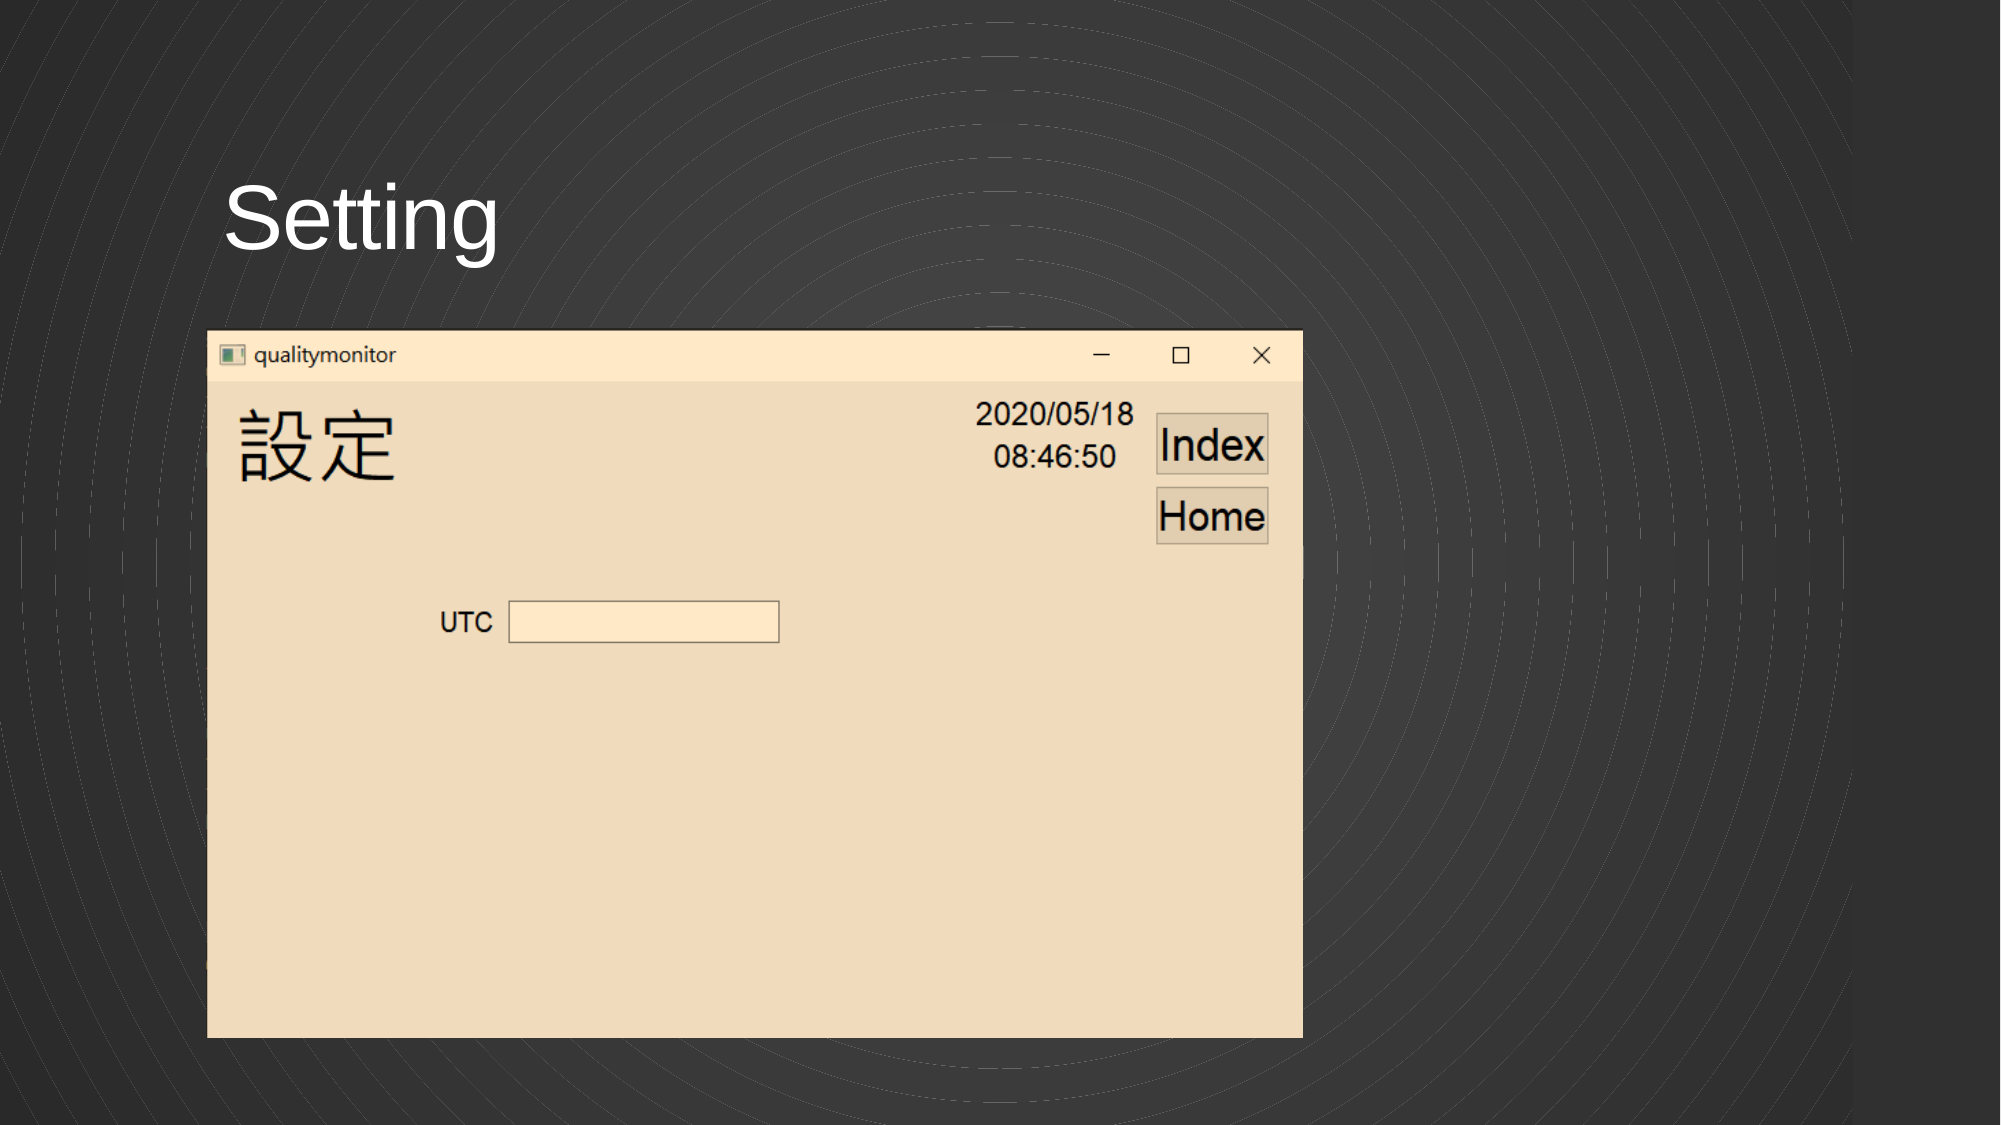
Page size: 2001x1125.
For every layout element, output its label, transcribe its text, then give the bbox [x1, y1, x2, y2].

title Setting [206, 60, 1797, 278]
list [206, 328, 1303, 1038]
